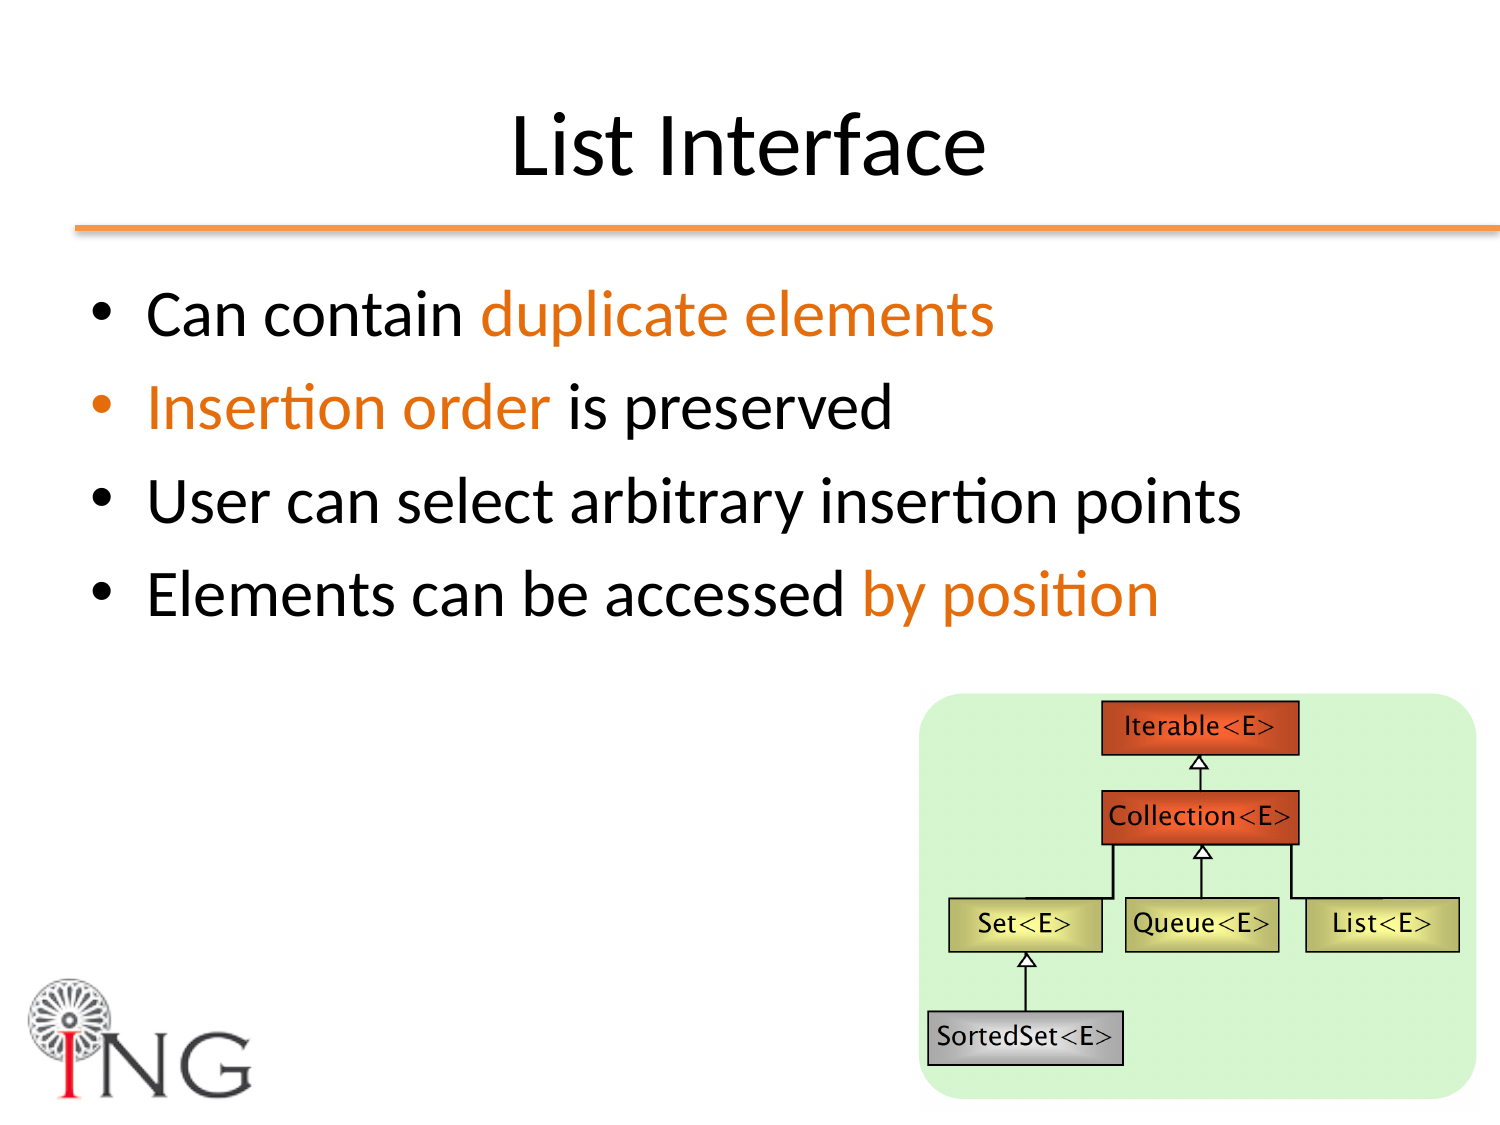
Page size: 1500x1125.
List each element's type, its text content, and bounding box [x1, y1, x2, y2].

picture [3, 956, 281, 1125]
title List Interface [75, 45, 1425, 233]
picture [914, 688, 1483, 1114]
list Can contain duplicate elements Insertion order is preserved User can select arbitrary insertion points Elements can be accessed by position [75, 262, 1425, 1005]
